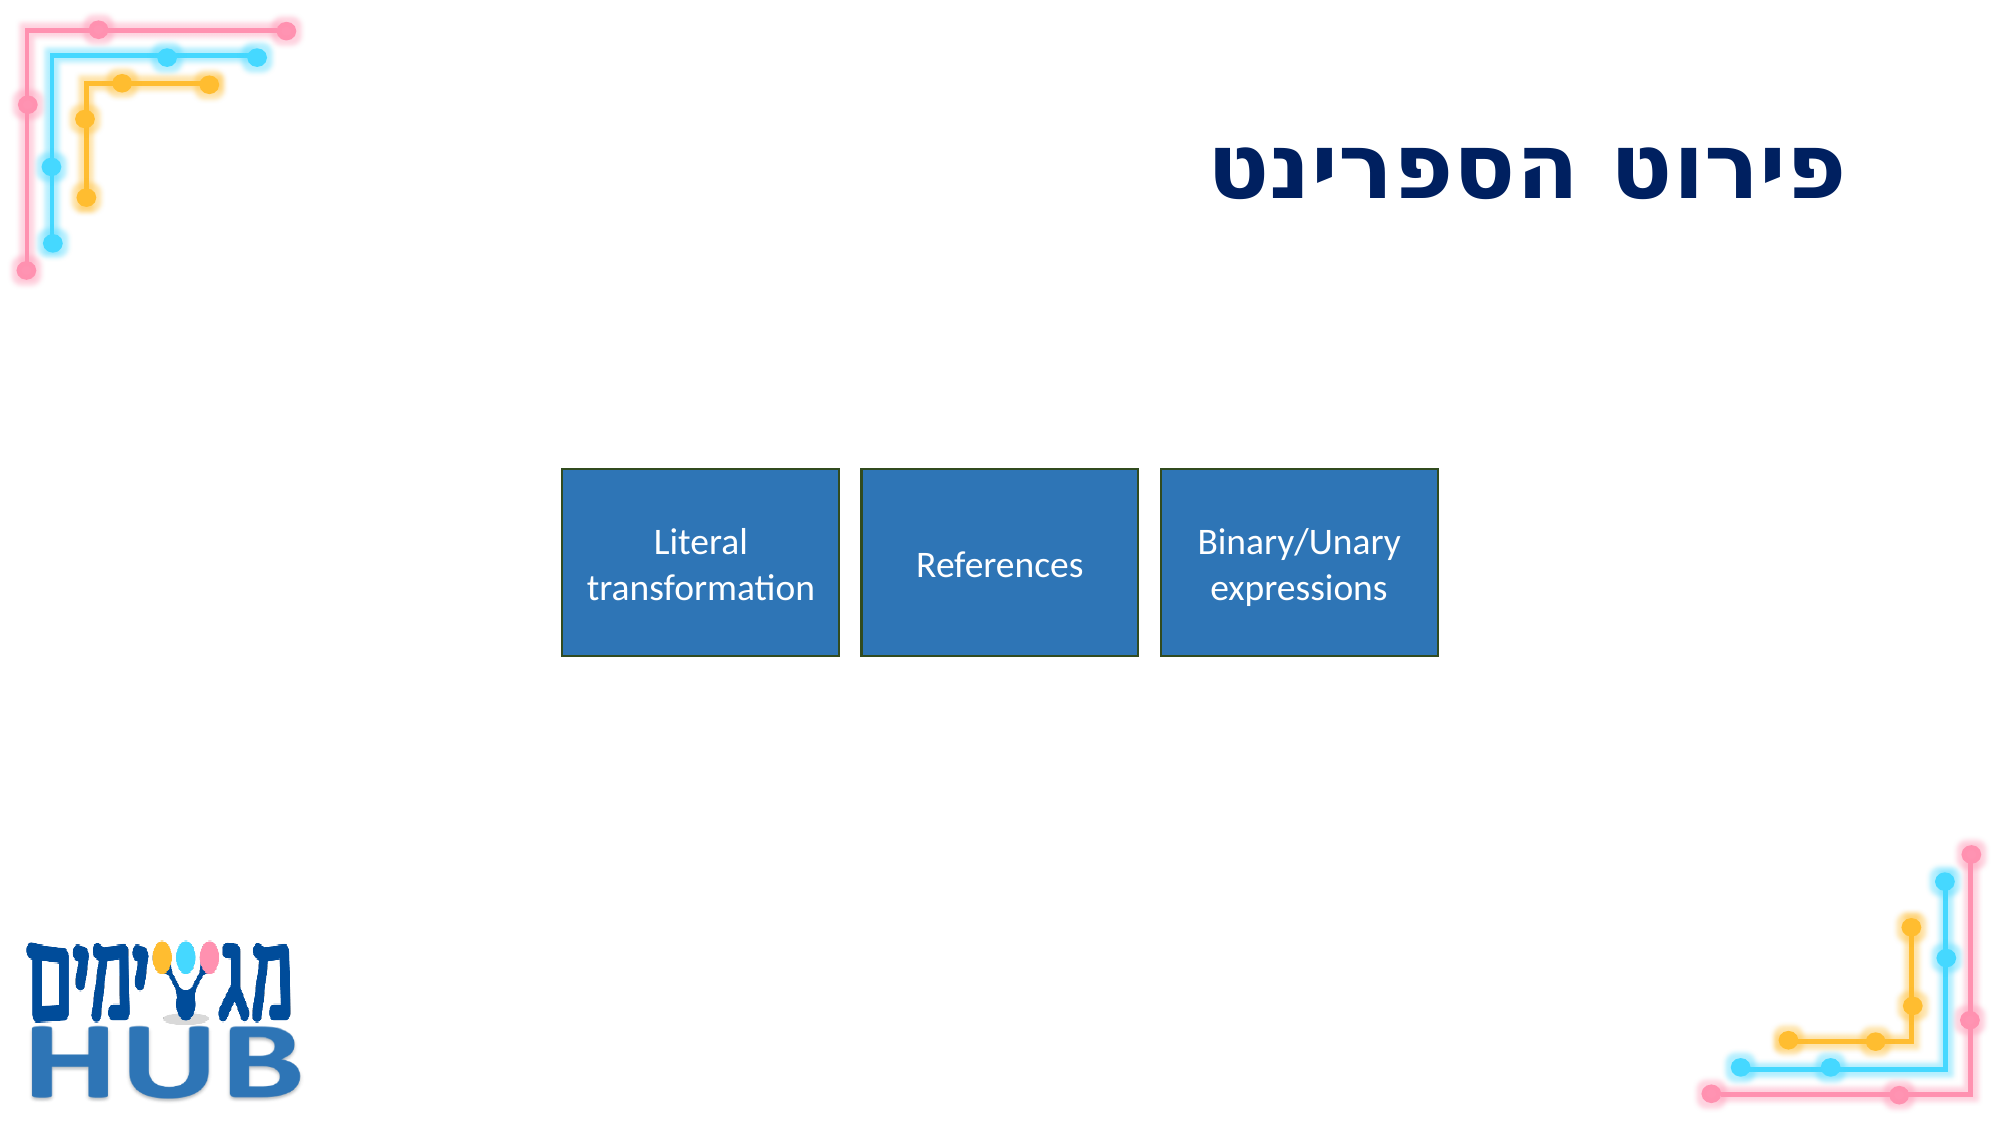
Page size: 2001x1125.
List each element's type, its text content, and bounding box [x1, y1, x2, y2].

title פירוט הספרינט [137, 59, 1863, 278]
text_box References [860, 468, 1139, 657]
text_box Binary/Unary expressions [1160, 468, 1439, 657]
text_box Literal transformation [561, 468, 840, 657]
picture [16, 934, 315, 1107]
